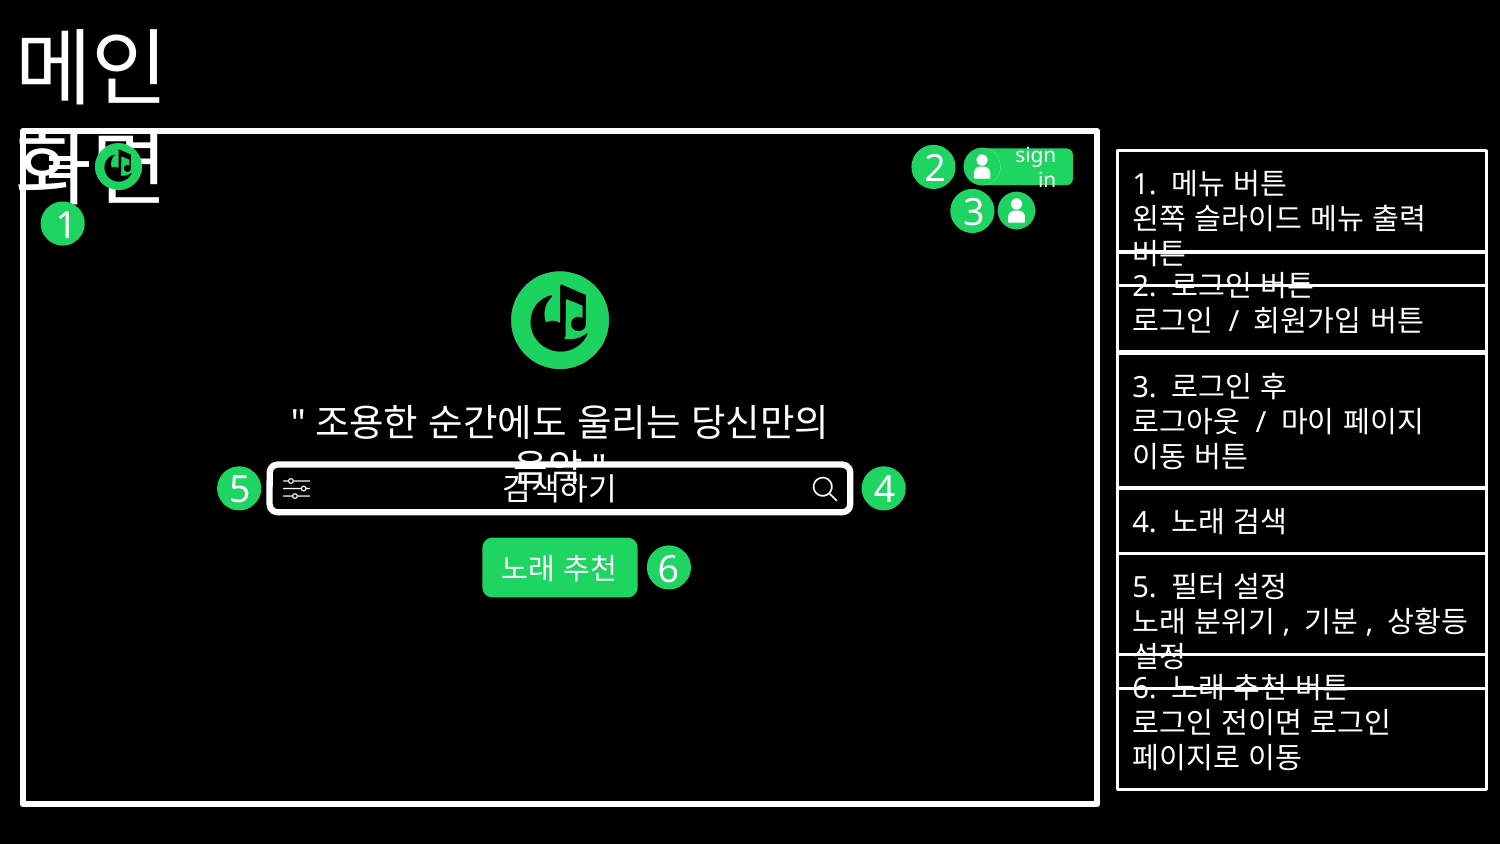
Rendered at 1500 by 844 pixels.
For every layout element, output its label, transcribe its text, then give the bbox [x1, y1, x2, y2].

text_box [22, 131, 1098, 805]
text_box 노래 추천 [482, 537, 637, 598]
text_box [947, 172, 995, 250]
text_box "조용한 순간에도 울리는 당신만의 음악" [269, 383, 851, 454]
text_box 3. 로그인 후 로그아웃 / 마이 페이지 이동 버튼 [1117, 352, 1487, 488]
text_box 5. 필터 설정 노래 분위기, 기분, 상황등 설정 [1117, 553, 1487, 654]
text_box 6. 노래 추천 버튼 로그인 전이면 로그인 페이지로 이동 [1117, 654, 1487, 790]
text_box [960, 144, 1074, 190]
picture [809, 473, 839, 503]
text_box 메인 화면 [0, 0, 336, 230]
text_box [858, 450, 906, 527]
picture [995, 188, 1039, 234]
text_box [642, 529, 692, 606]
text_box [909, 128, 956, 206]
picture [84, 132, 154, 202]
text_box 4. 노래 검색 [1117, 488, 1487, 553]
text_box 1. 메뉴 버튼 왼쪽 슬라이드 메뉴 출력 버튼 [1117, 150, 1487, 251]
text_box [40, 185, 85, 262]
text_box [213, 450, 262, 527]
text_box 2. 로그인 버튼 로그인 / 회원가입 버튼 [1117, 251, 1487, 352]
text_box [48, 158, 78, 176]
text_box 검색하기 [269, 454, 851, 522]
picture [281, 473, 311, 503]
picture [488, 248, 632, 392]
